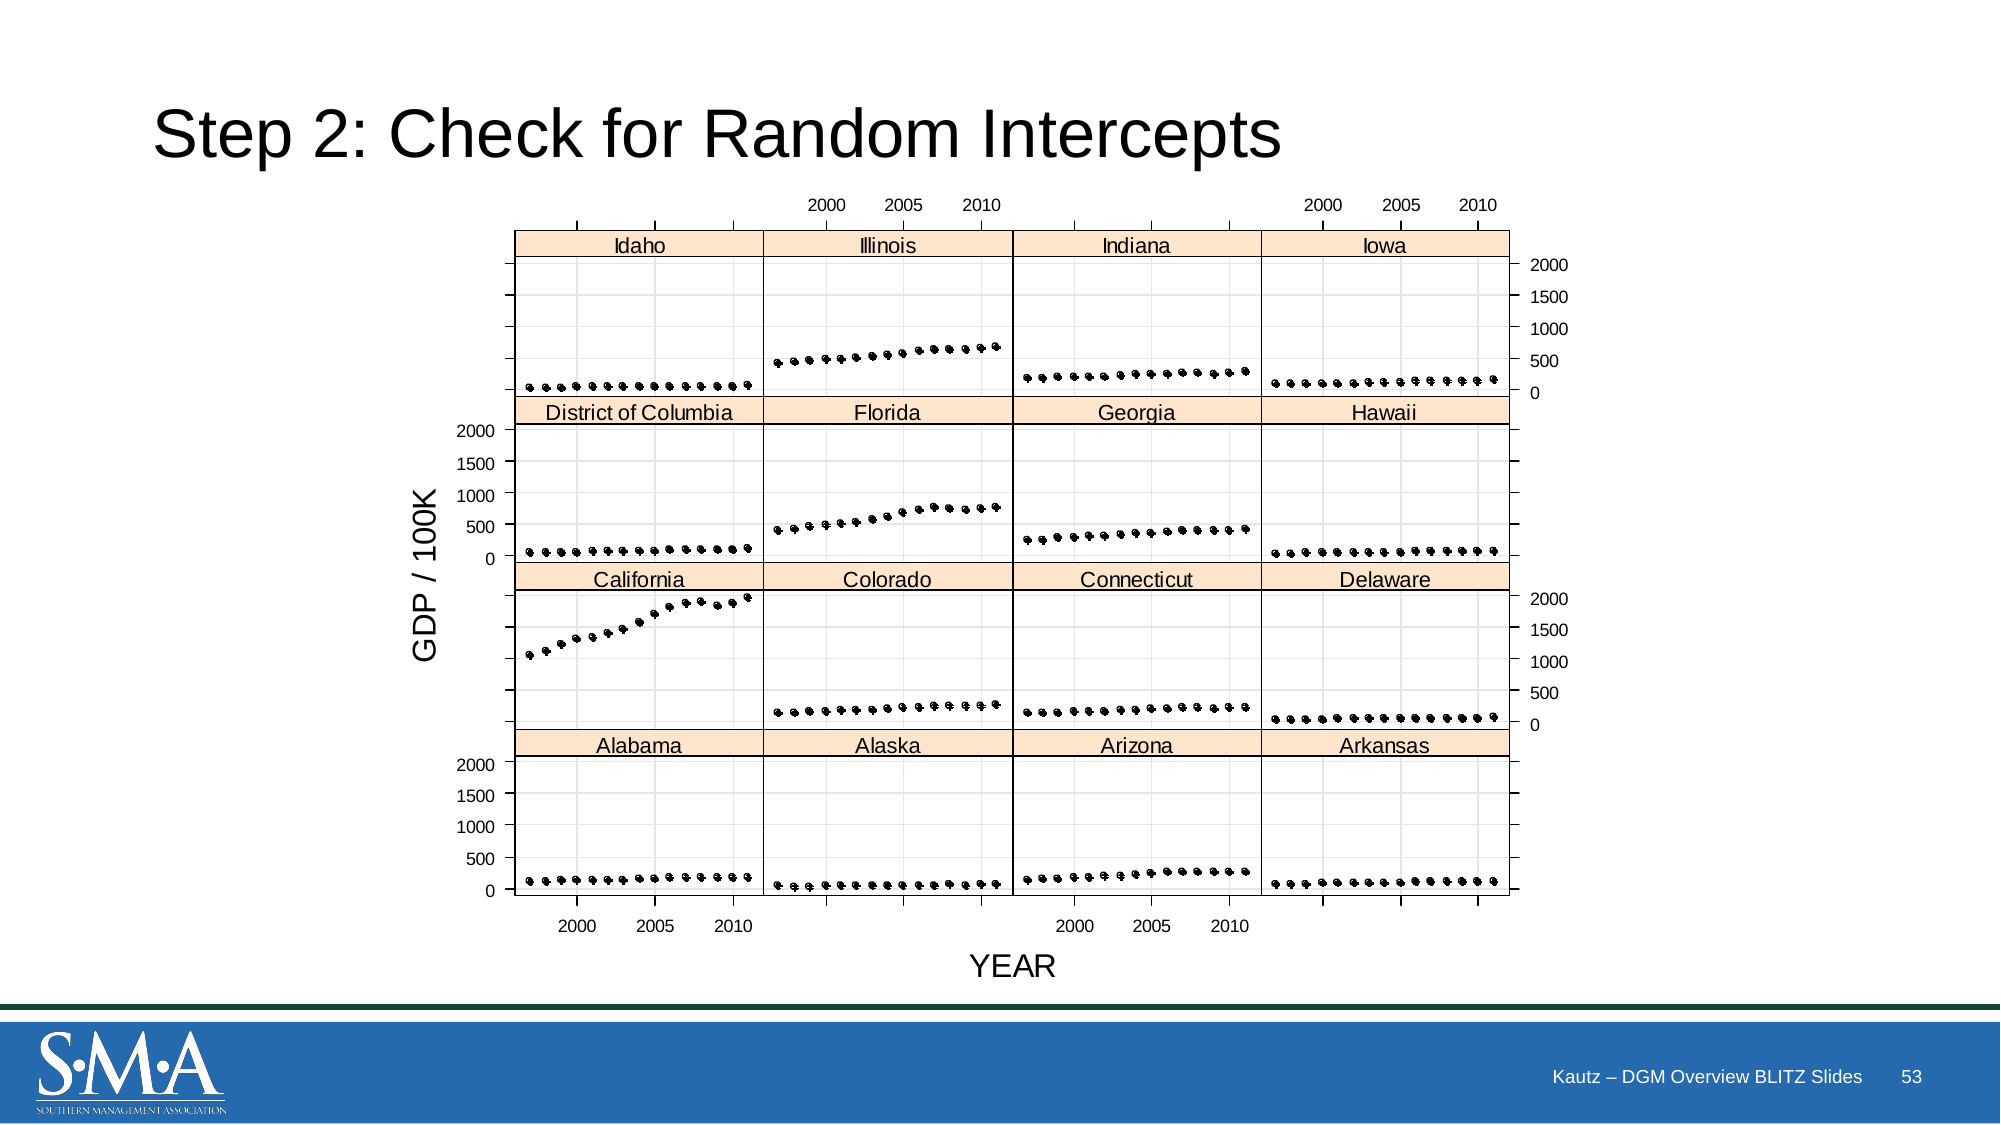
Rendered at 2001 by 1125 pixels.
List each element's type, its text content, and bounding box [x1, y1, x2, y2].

picture [399, 152, 1600, 999]
footer Kautz – DGM Overview BLITZ Slides [662, 1059, 1863, 1092]
picture [36, 1031, 227, 1114]
title Step 2: Check for Random Intercepts [137, 40, 1863, 231]
slide_number 53 [1863, 1060, 1938, 1092]
